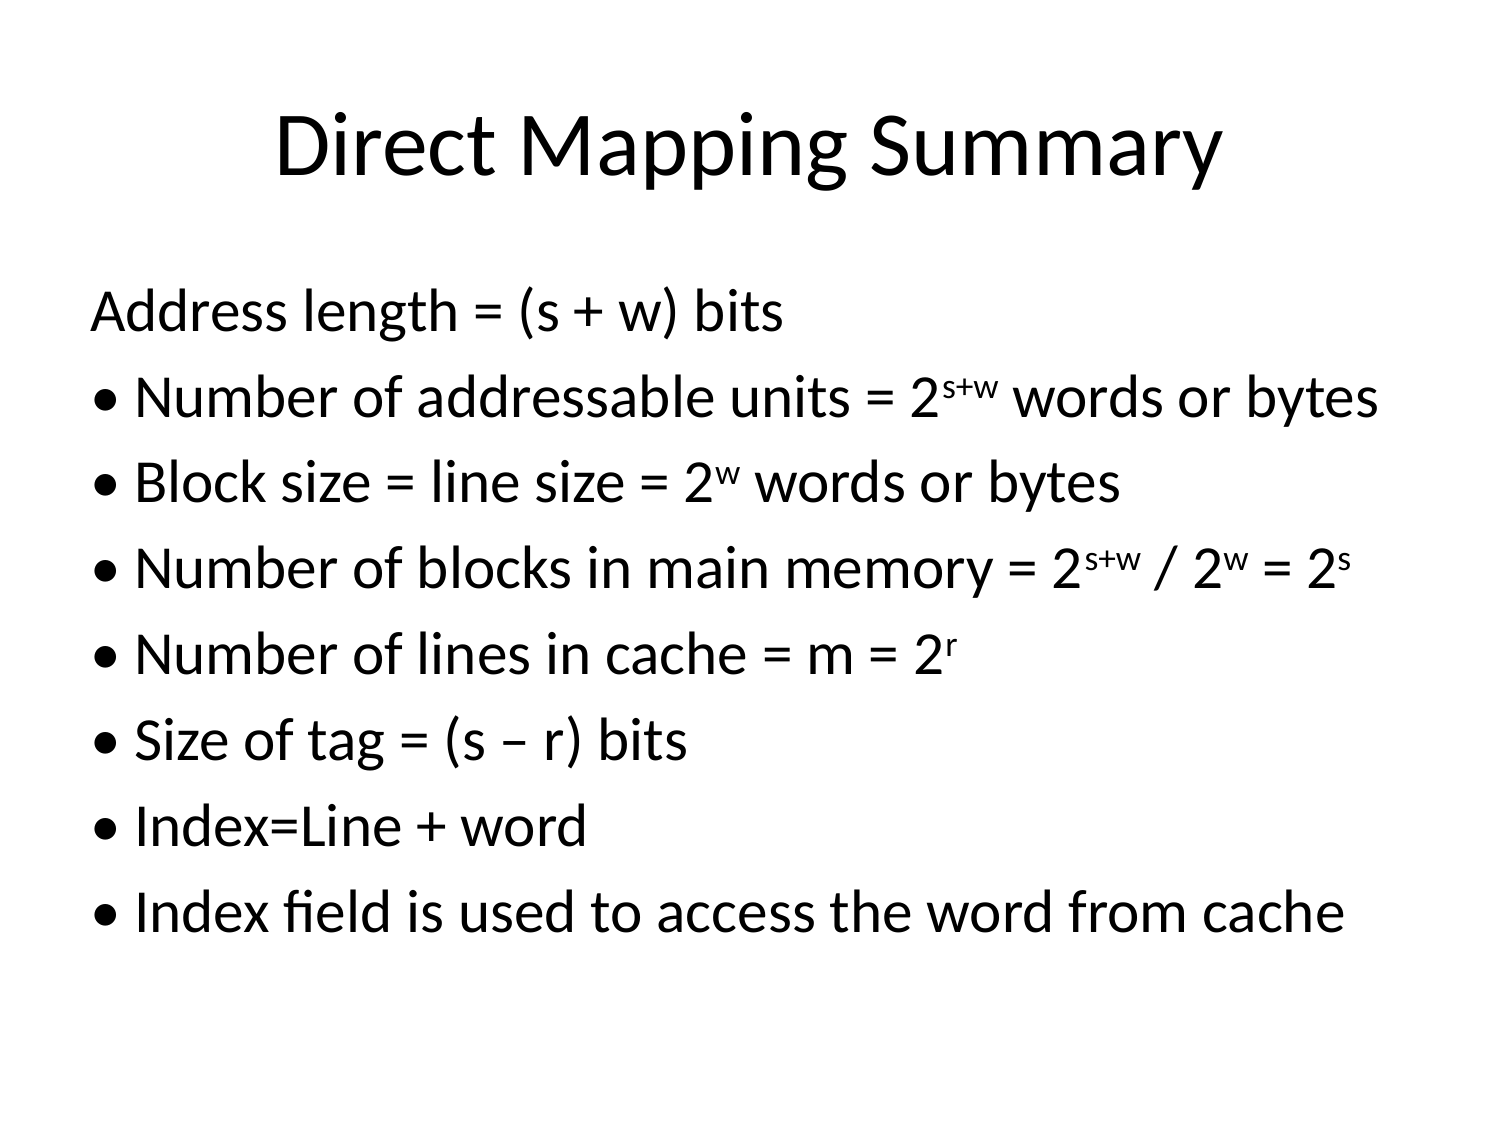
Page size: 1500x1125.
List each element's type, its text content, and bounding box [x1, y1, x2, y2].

list Address length = (s + w) bits • Number of addressable units = 2s+w words or bytes • Block size = line size = 2w words or bytes • Number of blocks in main memory = 2s+w / 2w = 2s • Number of lines in cache = m = 2r • Size of tag = (s – r) bits • Index=Line + word • Index field is used to access the word from cache [75, 262, 1425, 1005]
title Direct Mapping Summary [75, 45, 1425, 233]
